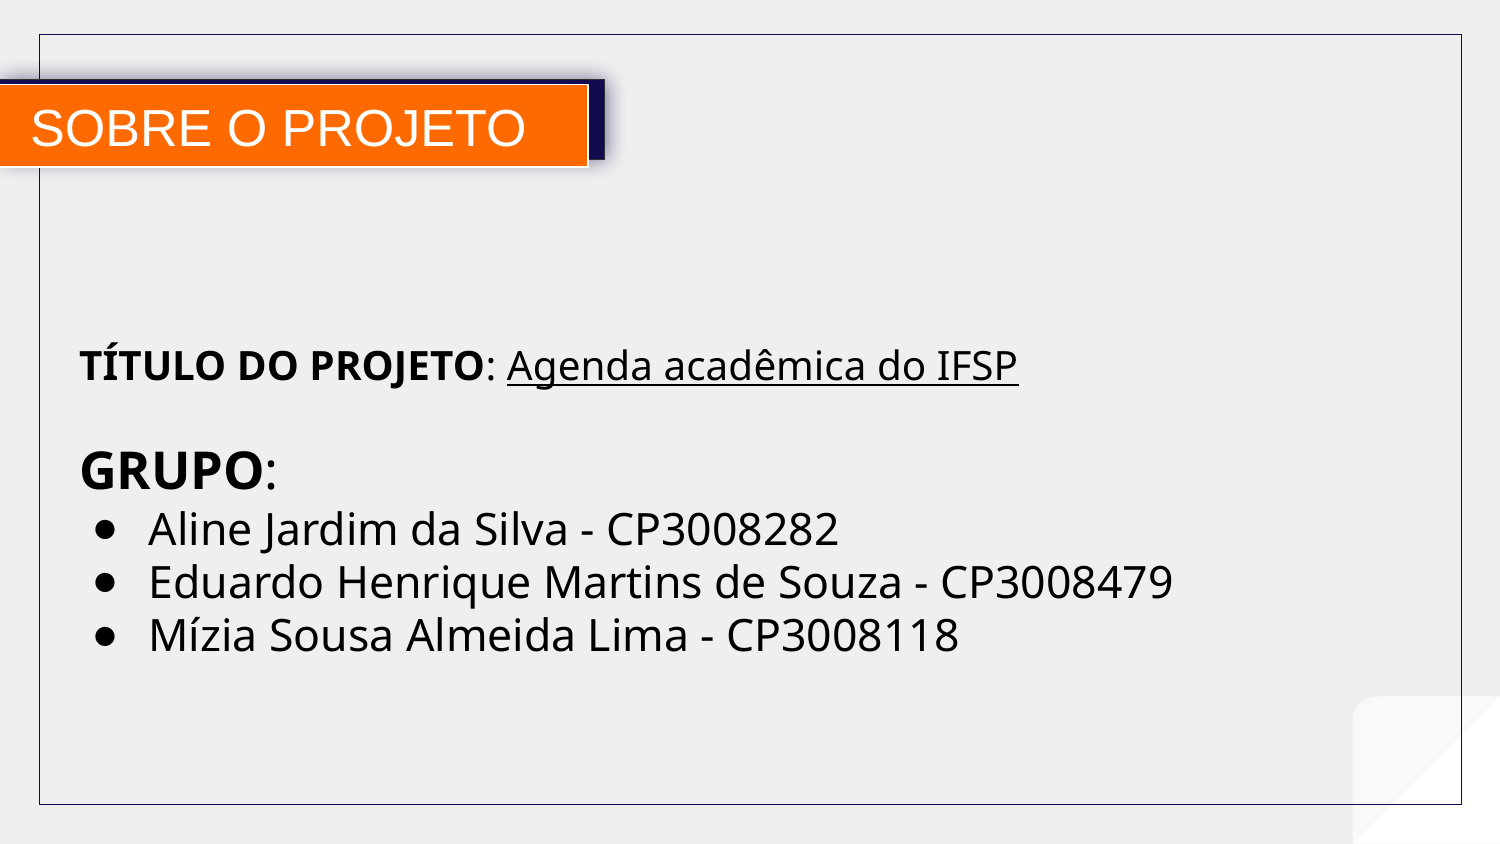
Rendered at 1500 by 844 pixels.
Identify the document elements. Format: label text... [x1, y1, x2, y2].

text_box [0, 79, 605, 160]
text_box GRUPO: Aline Jardim da Silva - CP3008282 Eduardo Henrique Martins de Souza - CP3008479 Mízia Sousa Almeida Lima - CP3008118 [64, 421, 1256, 676]
text_box [39, 34, 1462, 805]
title TÍTULO DO PROJETO: Agenda acadêmica do IFSP [63, 322, 1414, 405]
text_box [0, 81, 589, 171]
